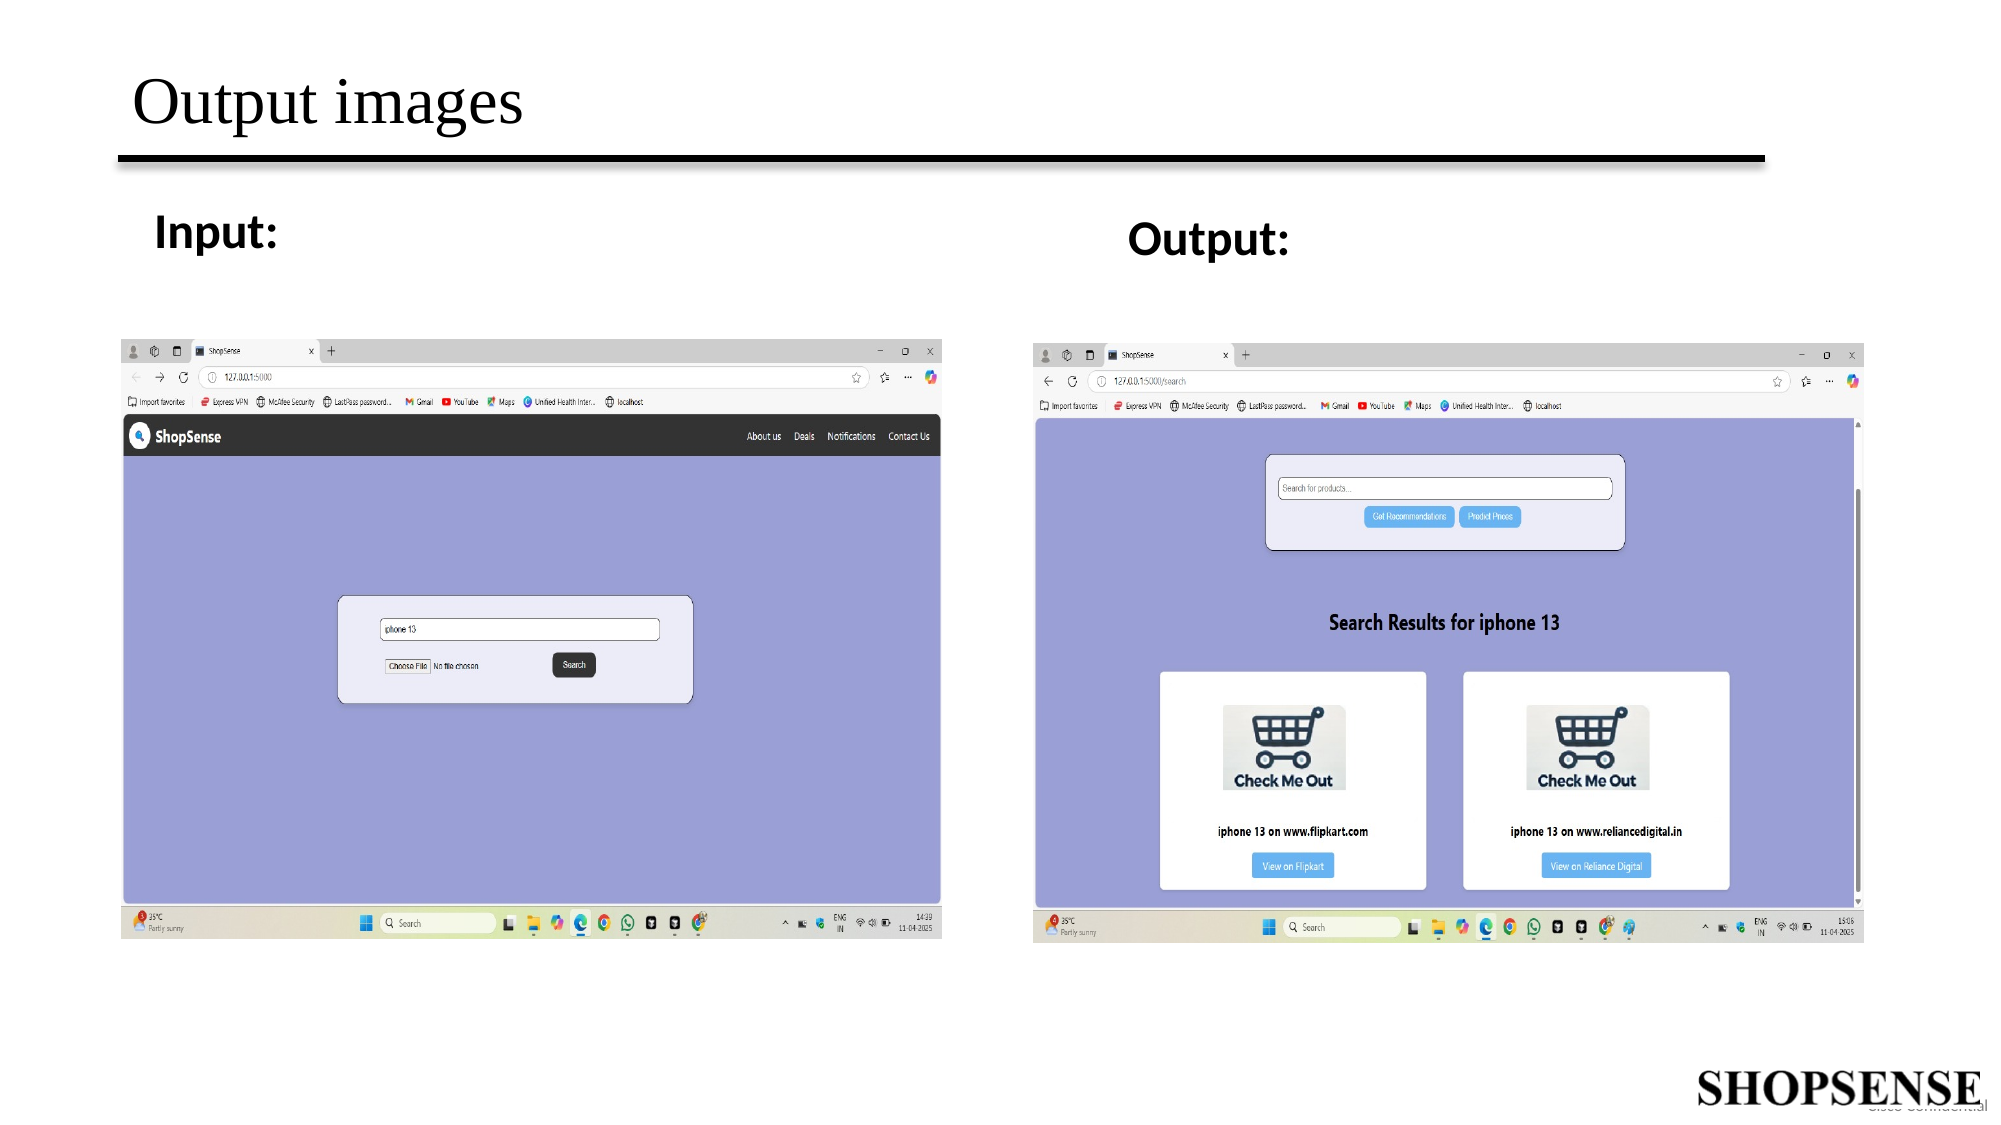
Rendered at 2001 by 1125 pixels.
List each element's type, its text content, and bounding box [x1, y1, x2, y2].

picture [121, 339, 942, 939]
text_box Output: [1113, 198, 2000, 274]
text_box Input: [139, 190, 861, 266]
picture [1692, 1068, 1980, 1109]
text_box Output images [67, 49, 1000, 190]
picture [1033, 343, 1864, 943]
